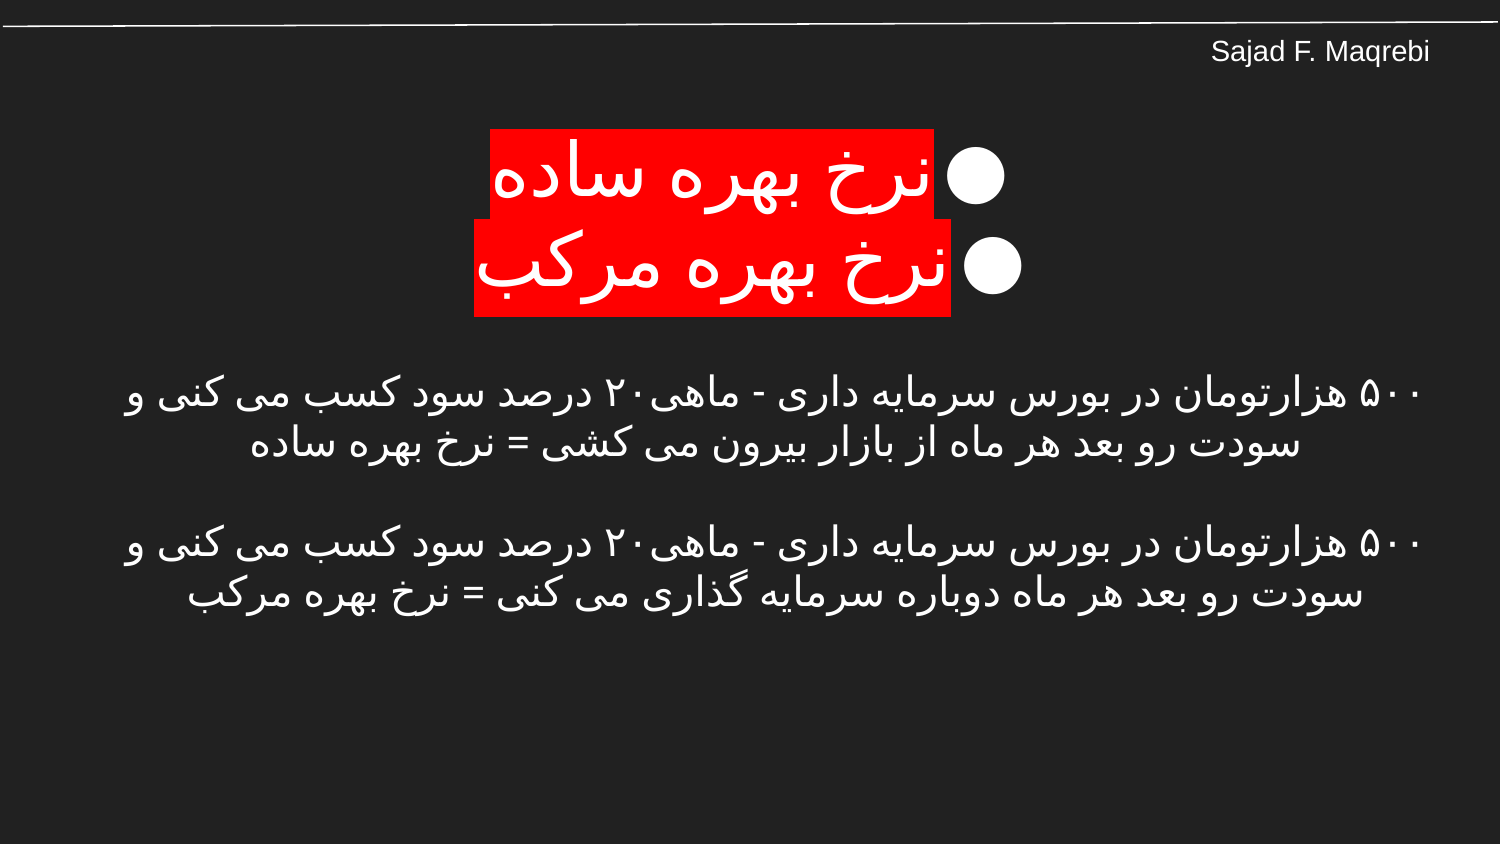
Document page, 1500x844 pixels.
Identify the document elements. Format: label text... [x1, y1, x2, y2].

title ۵۰۰ هزارتومان در بورس سرمایه داری - ماهی۲۰ درصد سود کسب می کنی و سودت رو بعد هر ماه از بازار بیرون می کشی = نرخ بهره ساده ۵۰۰ هزارتومان در بورس سرمایه داری - ماهی۲۰ درصد سود کسب می کنی و سودت رو بعد هر ماه دوباره سرمایه گذاری می کنی = نرخ بهره مرکب [77, 371, 1475, 659]
title نرخ بهره ساده نرخ بهره مرکب [51, 113, 1449, 401]
